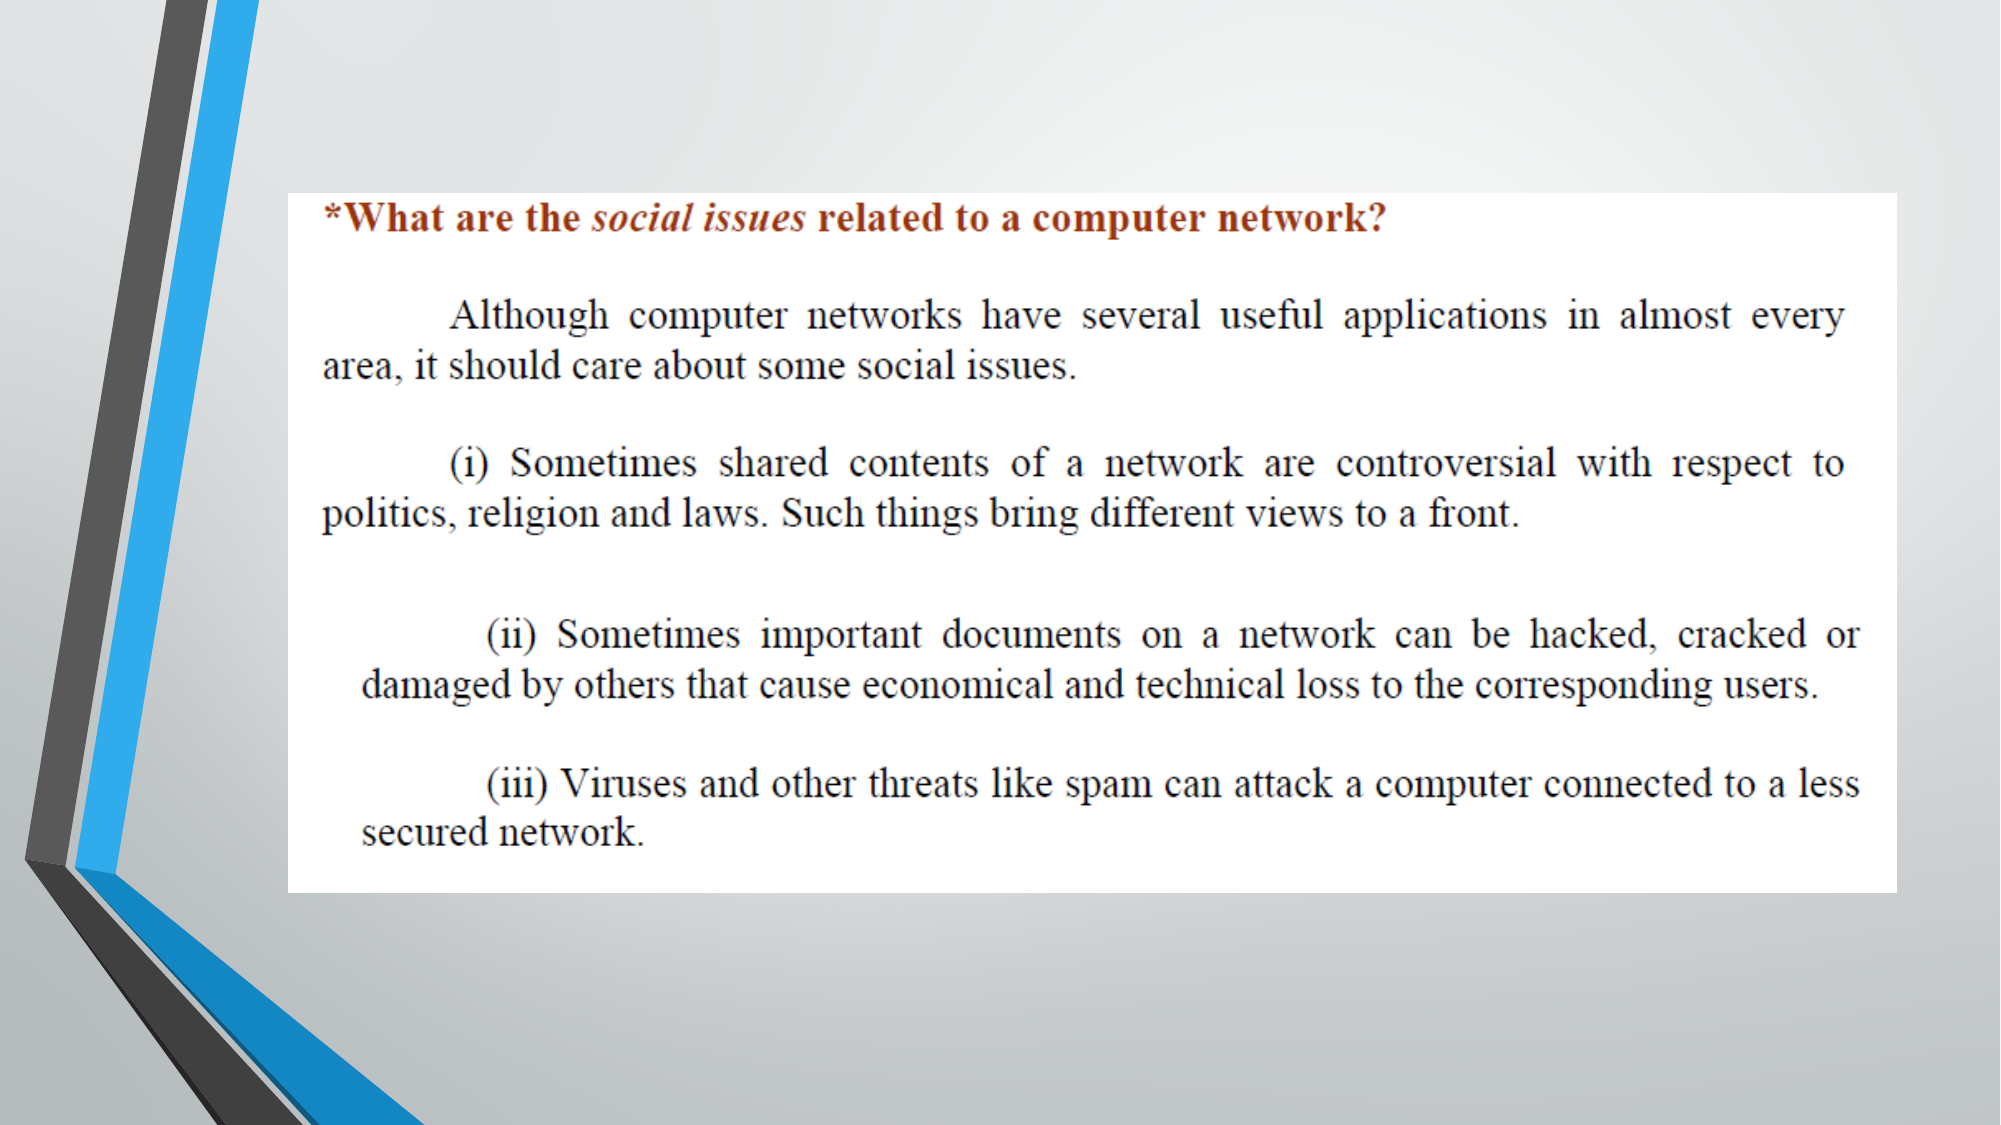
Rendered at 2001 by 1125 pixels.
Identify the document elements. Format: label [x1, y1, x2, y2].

picture [288, 193, 1897, 894]
